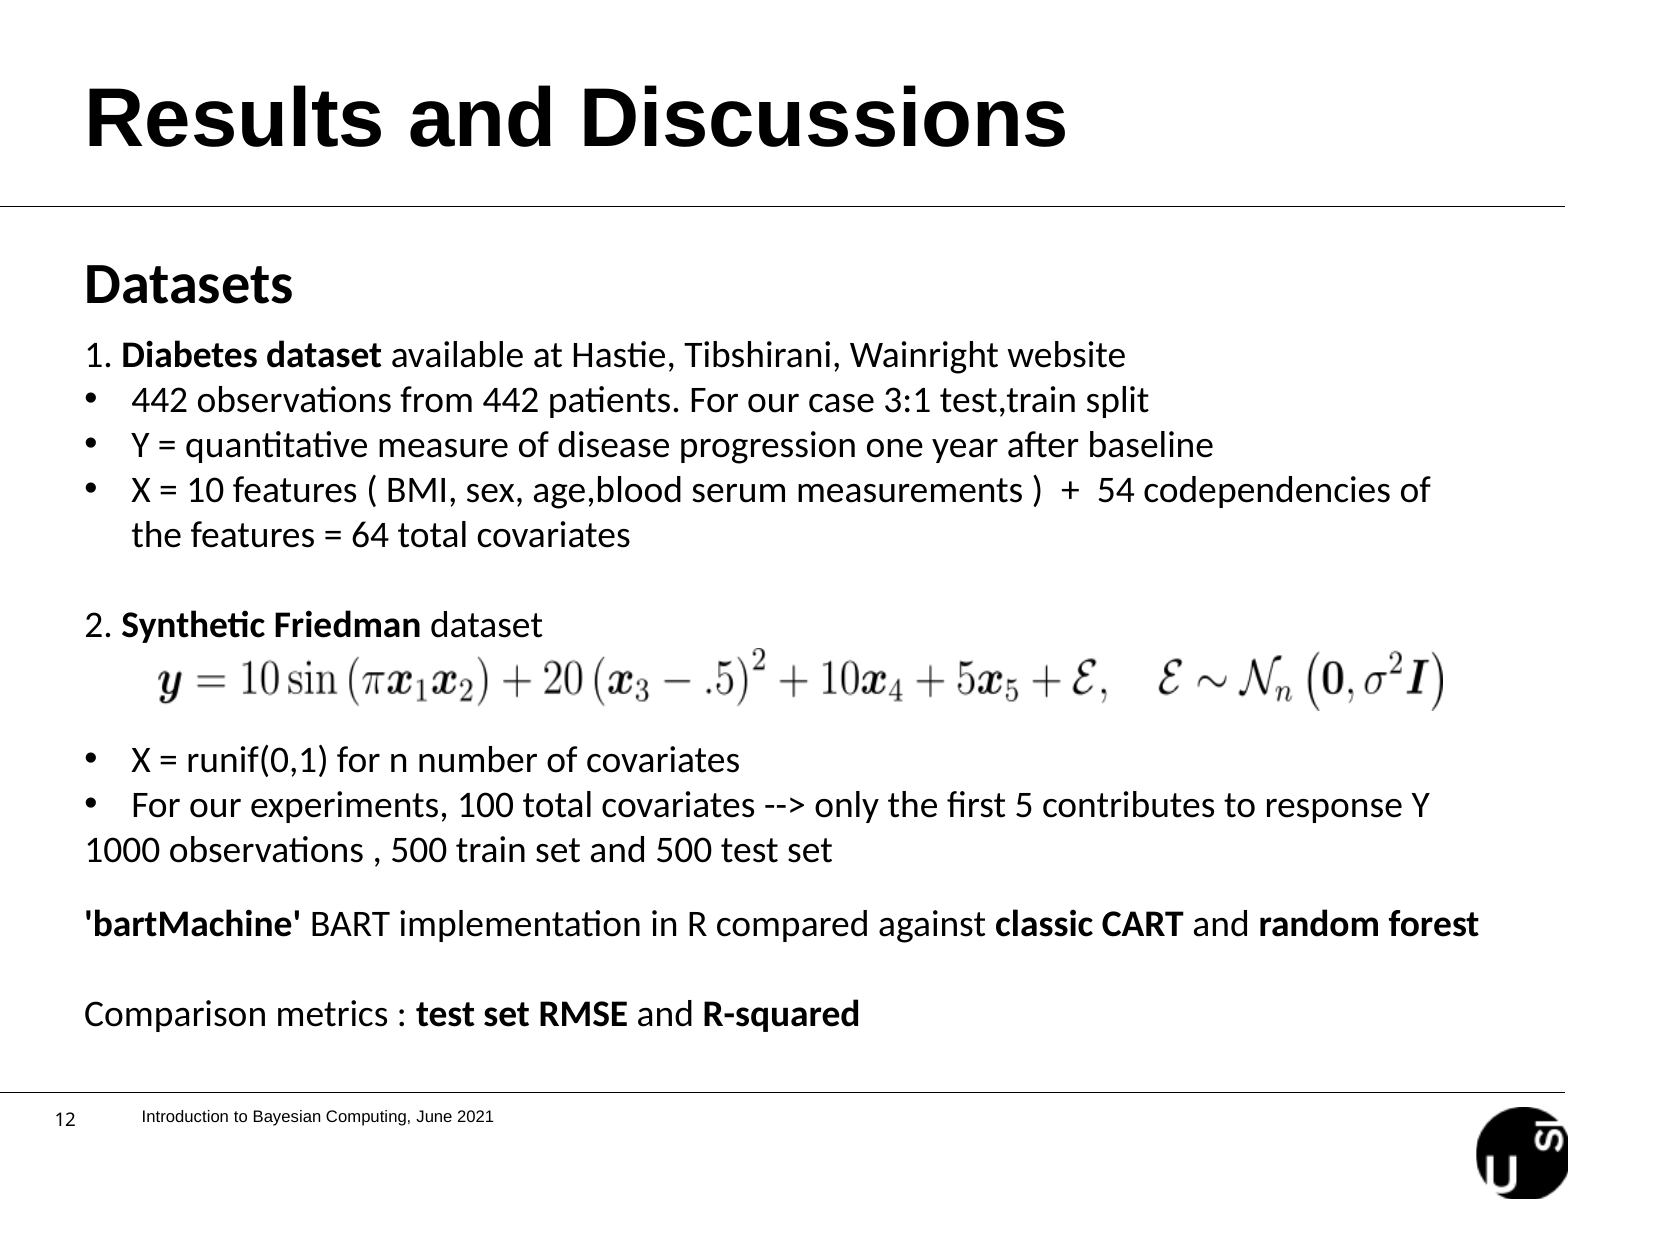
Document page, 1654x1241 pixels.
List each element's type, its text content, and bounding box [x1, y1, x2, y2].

text_box 'bartMachine' BART implementation in R compared against classic CART and random forest Comparison metrics : test set RMSE and R-squared [84, 898, 1505, 1034]
text_box [0, 0, 533, 206]
footer Introduction to Bayesian Computing, June 2021 [141, 1105, 1220, 1145]
list Results and Discussions [84, 62, 1480, 161]
picture [157, 648, 1443, 712]
text_box 1. Diabetes dataset available at Hastie, Tibshirani, Wainright website 442 observations from 442 patients. For our case 3:1 test,train split Y = quantitative measure of disease progression one year after baseline X = 10 features ( BMI, sex, age,blood serum measurements ) + 54 codependencies of the features = 64 total covariates 2. Synthetic Friedman dataset X = runif(0,1) for n number of covariates For our experiments, 100 total covariates --> only the first 5 contributes to response Y 1000 observations , 500 train set and 500 test set [84, 330, 1481, 898]
text_box Datasets [84, 245, 1517, 376]
